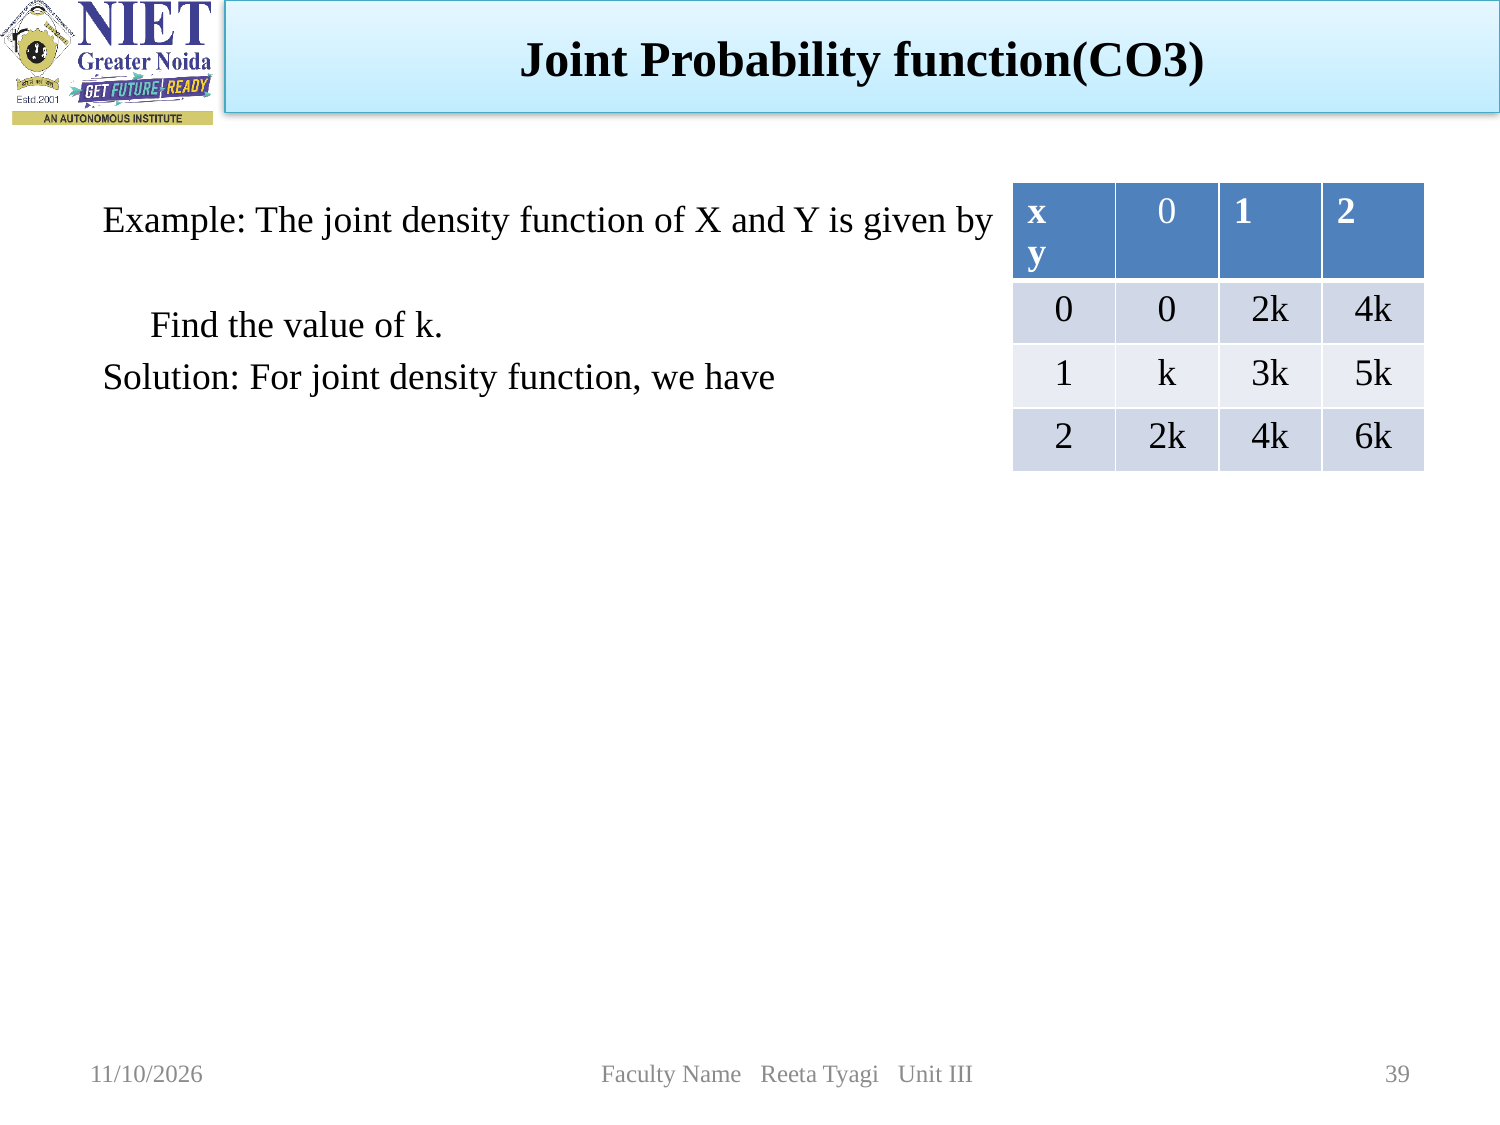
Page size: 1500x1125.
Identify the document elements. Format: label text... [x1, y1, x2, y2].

footer Faculty Name Reeta Tyagi Unit III [500, 1042, 1075, 1103]
text_box [387, 1037, 1213, 1098]
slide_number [75, 1042, 425, 1103]
picture [0, 0, 213, 125]
slide_number 39 [1075, 1042, 1425, 1103]
text_box Joint Probability function(CO3) [224, 0, 1500, 113]
